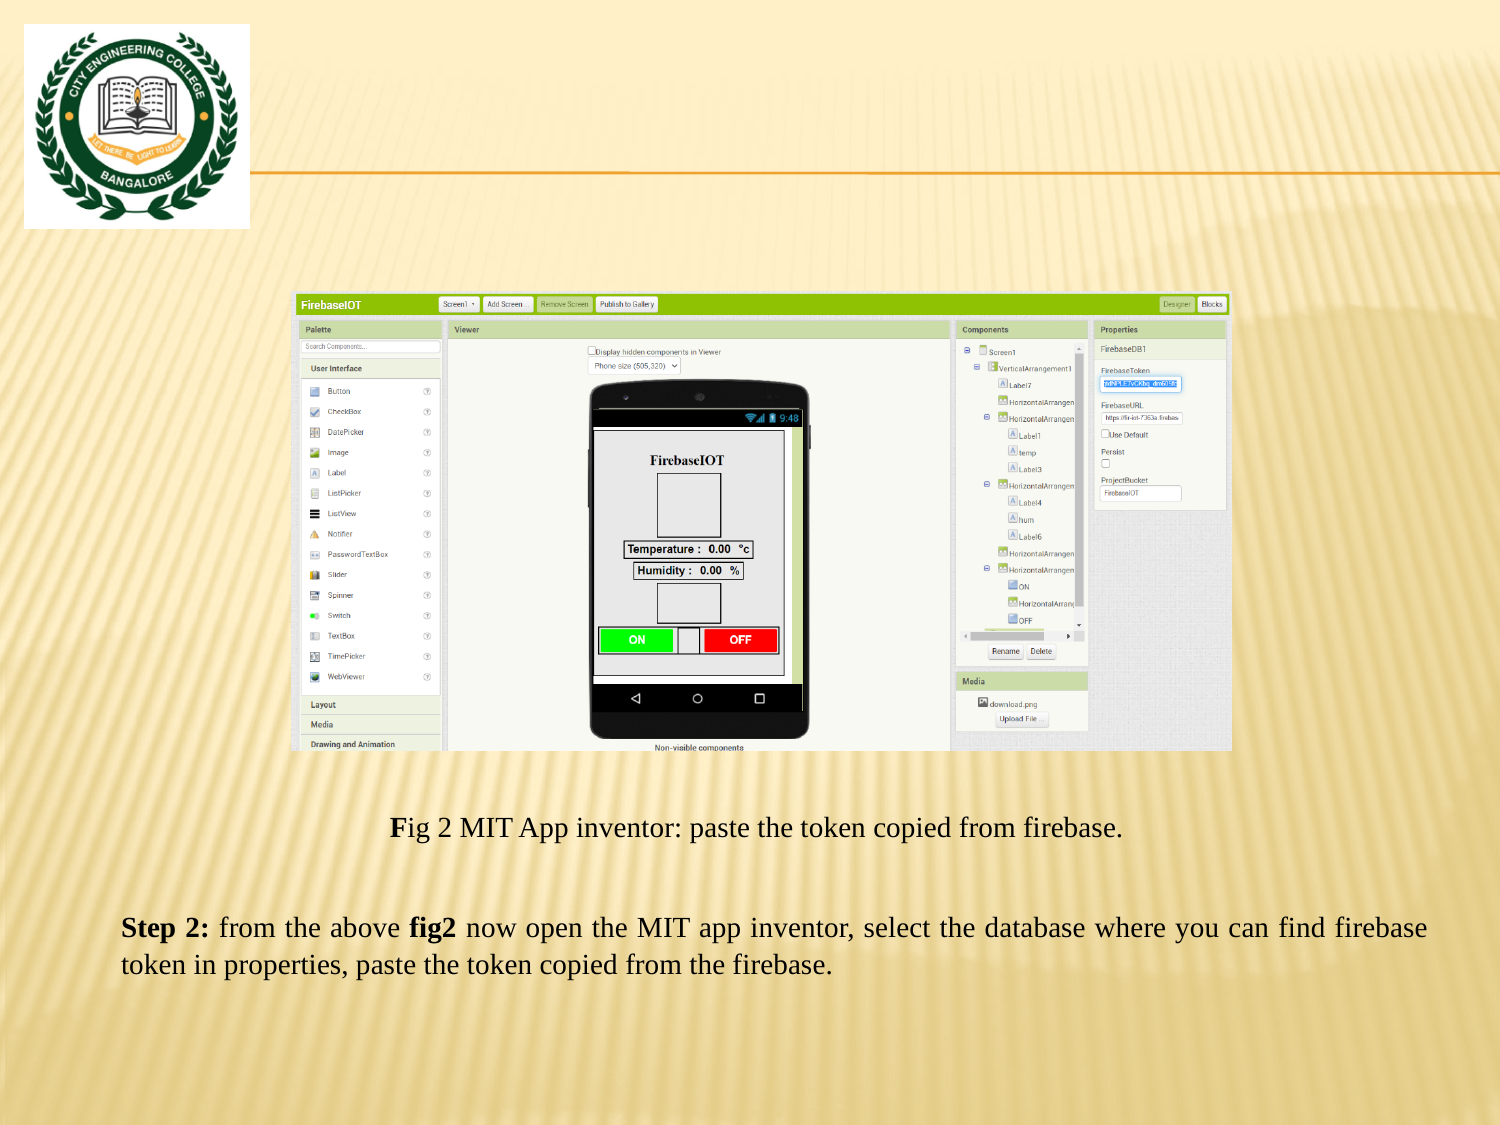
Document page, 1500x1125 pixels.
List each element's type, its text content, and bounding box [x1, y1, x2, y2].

text_box Step 2: from the above fig2 now open the MIT app inventor, select the database where you can find firebase token in properties, paste the token copied from the firebase. [106, 898, 1444, 988]
text_box Fig 2 MIT App inventor: paste the token copied from firebase. [374, 798, 1425, 851]
picture [24, 24, 251, 230]
picture [290, 291, 1232, 751]
